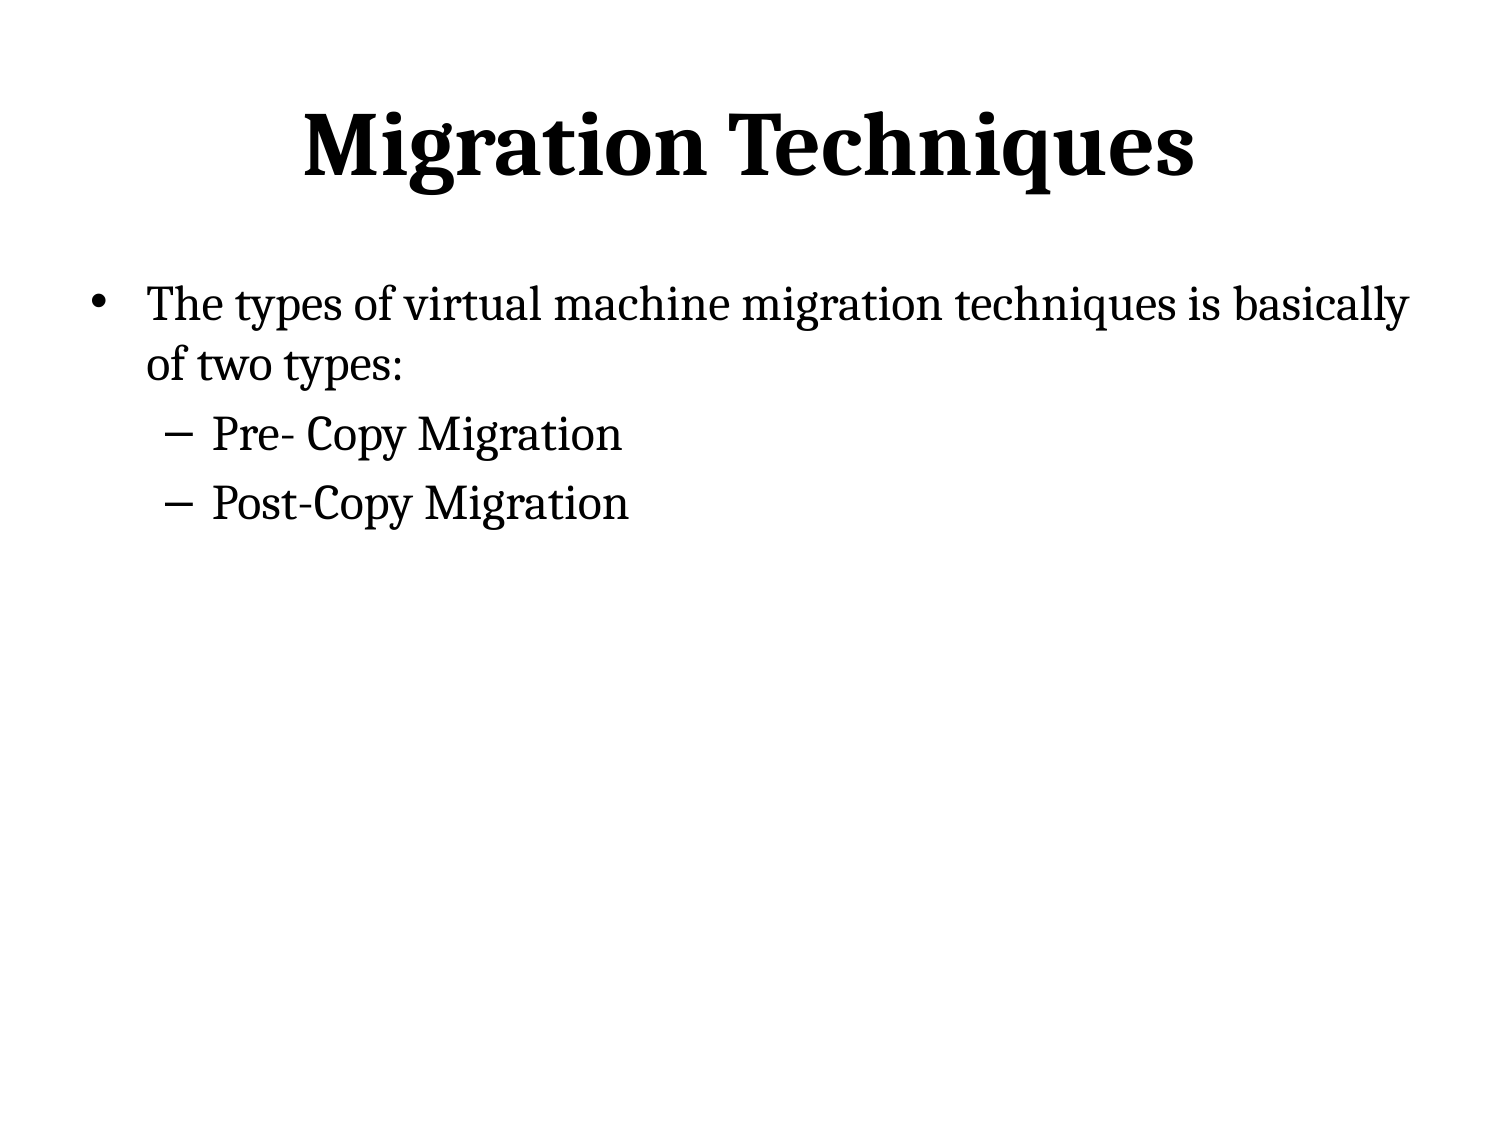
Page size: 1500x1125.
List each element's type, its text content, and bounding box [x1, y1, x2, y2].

title Migration Techniques [75, 45, 1425, 233]
list The types of virtual machine migration techniques is basically of two types: Pre- Copy Migration Post-Copy Migration [75, 262, 1425, 1005]
